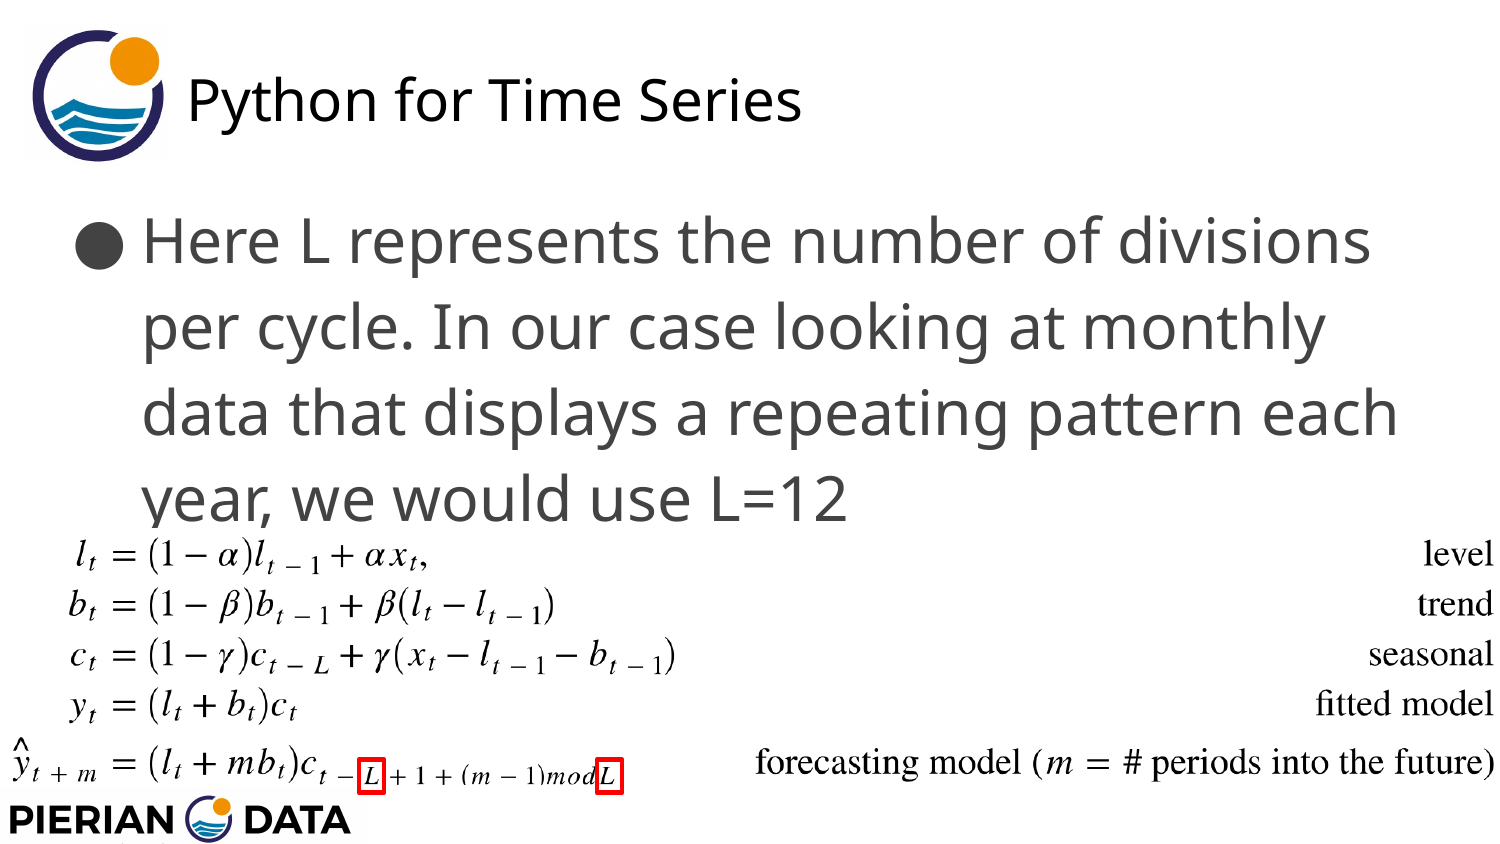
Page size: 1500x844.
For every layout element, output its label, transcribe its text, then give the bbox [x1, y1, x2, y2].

list Here L represents the number of divisions per cycle. In our case looking at monthly data that displays a repeating pattern each year, we would use L=12 [51, 174, 1449, 527]
picture [0, 787, 368, 844]
title Python for Time Series [176, 48, 1449, 143]
picture [24, 24, 172, 167]
picture [0, 528, 1500, 785]
